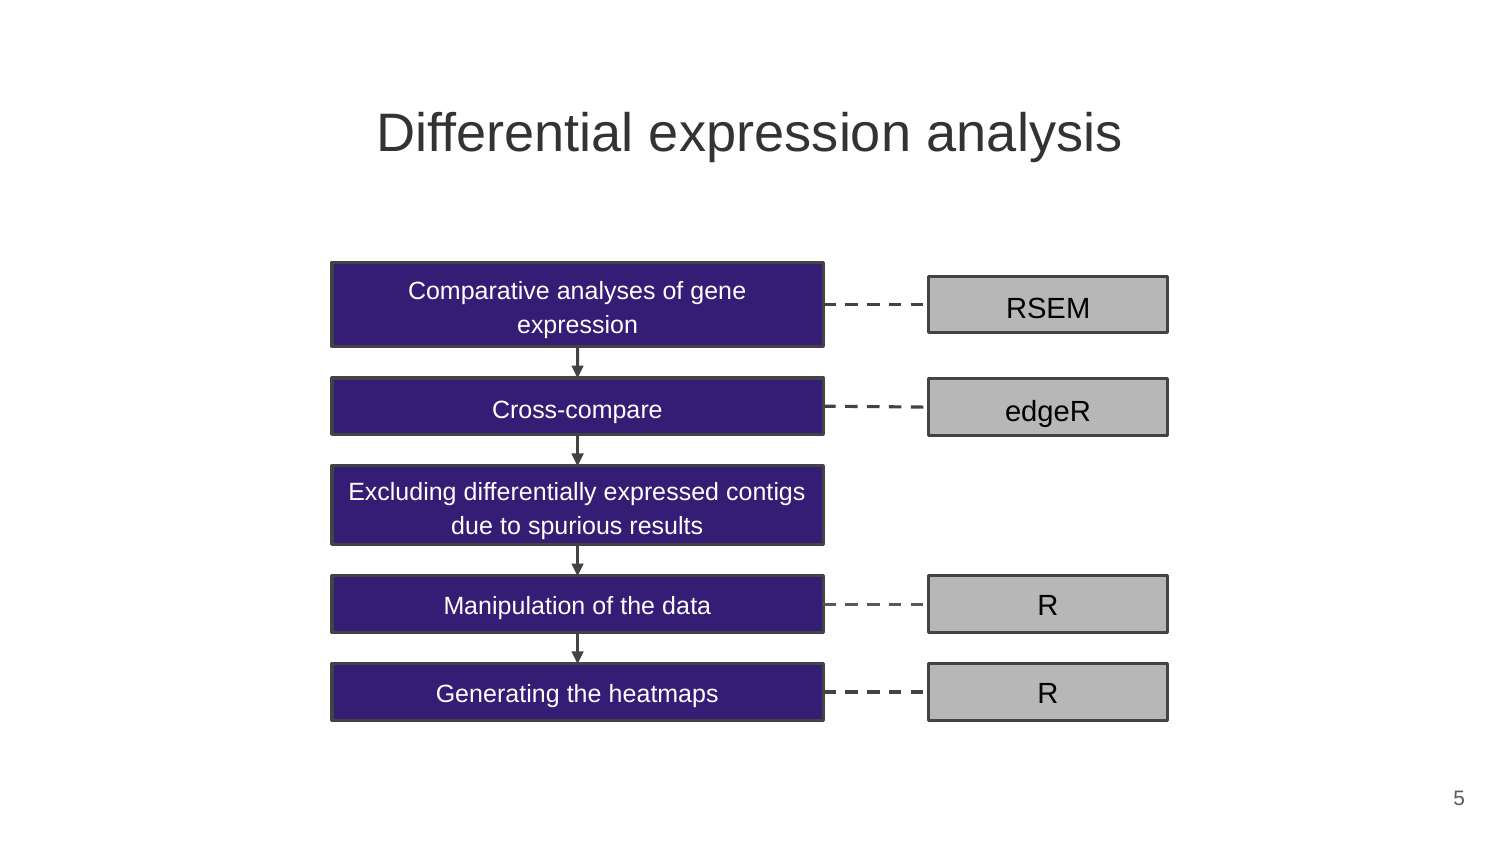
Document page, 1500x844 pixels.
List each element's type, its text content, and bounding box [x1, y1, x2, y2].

title Differential expression analysis [51, 72, 1449, 167]
slide_number ‹#› [1389, 764, 1480, 830]
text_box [331, 261, 1169, 721]
